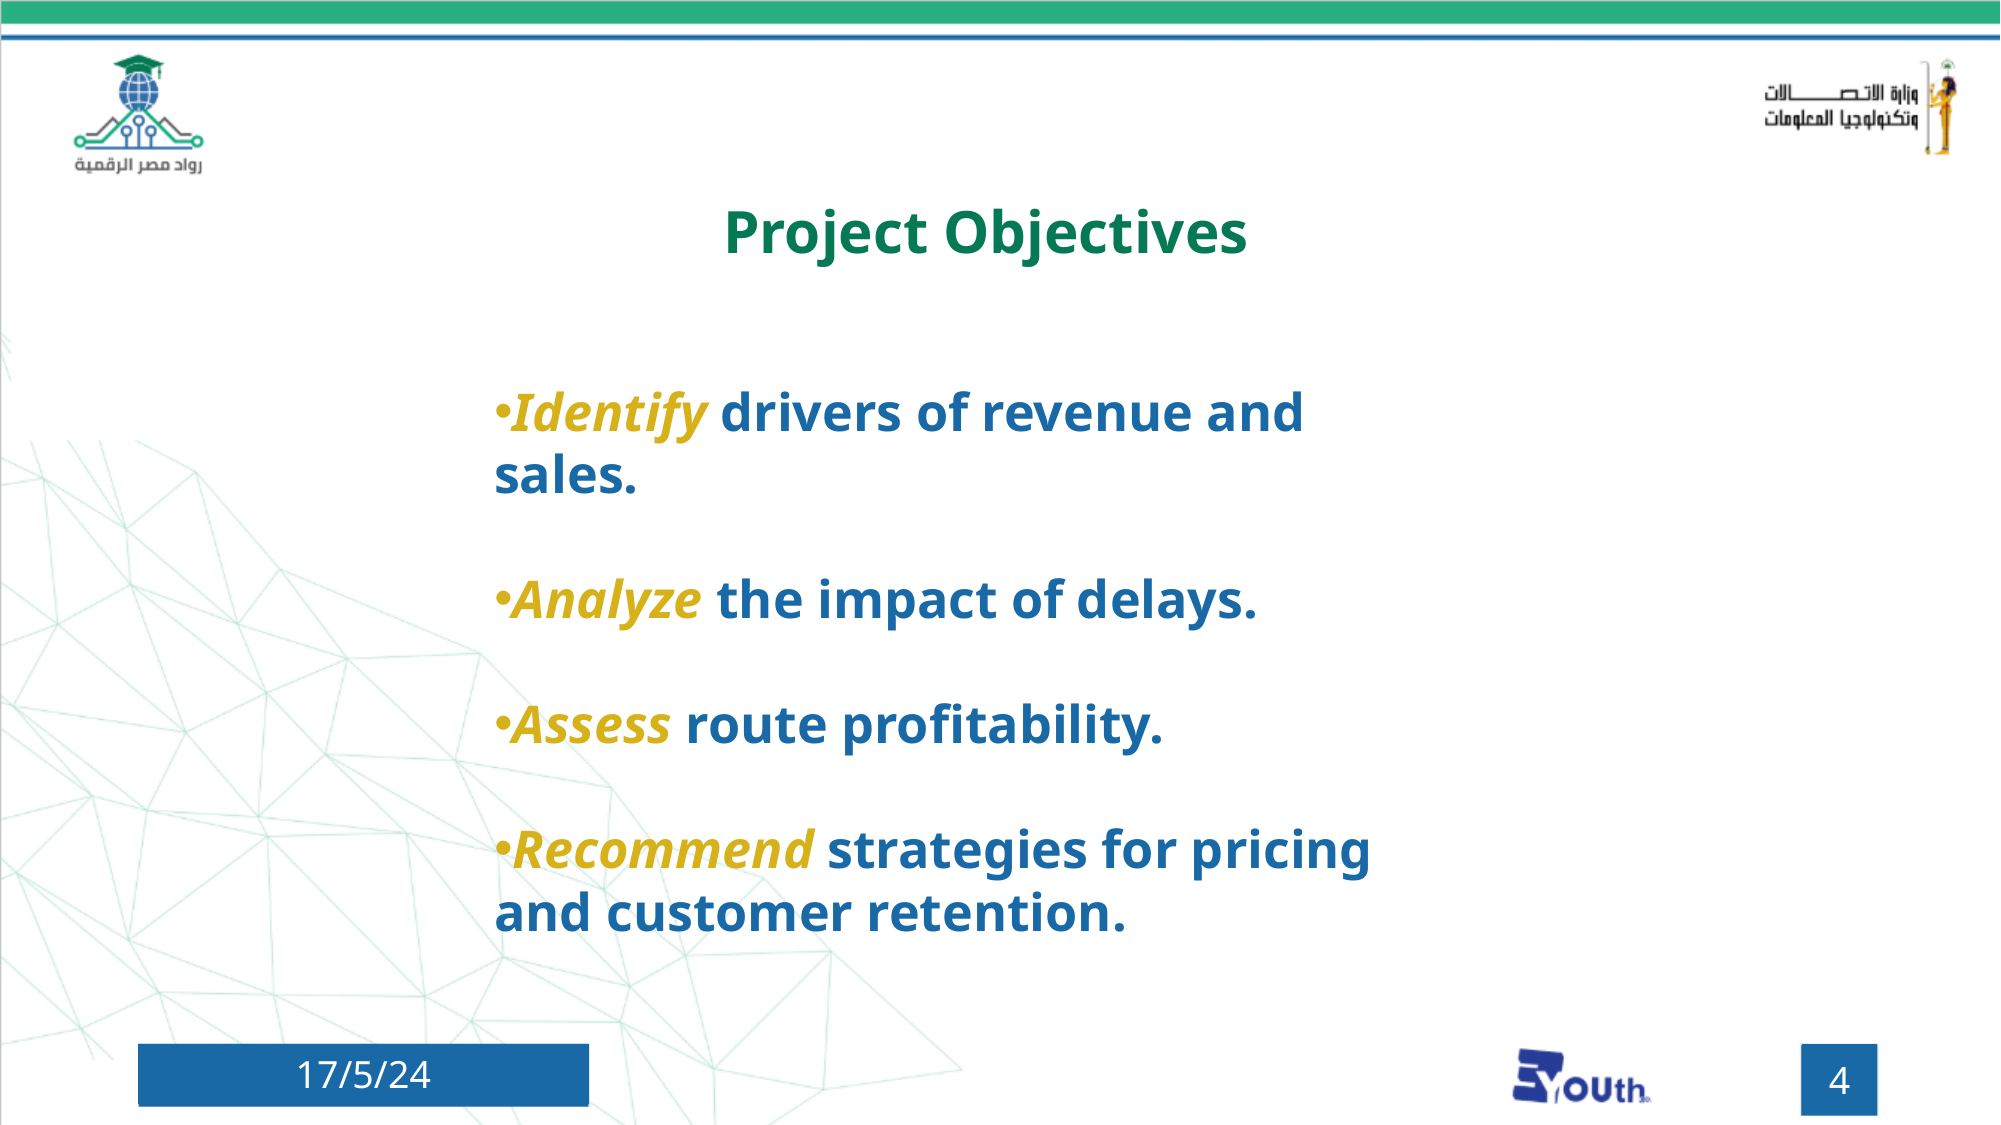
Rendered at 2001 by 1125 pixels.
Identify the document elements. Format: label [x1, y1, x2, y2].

list [0, 0, 2000, 1125]
